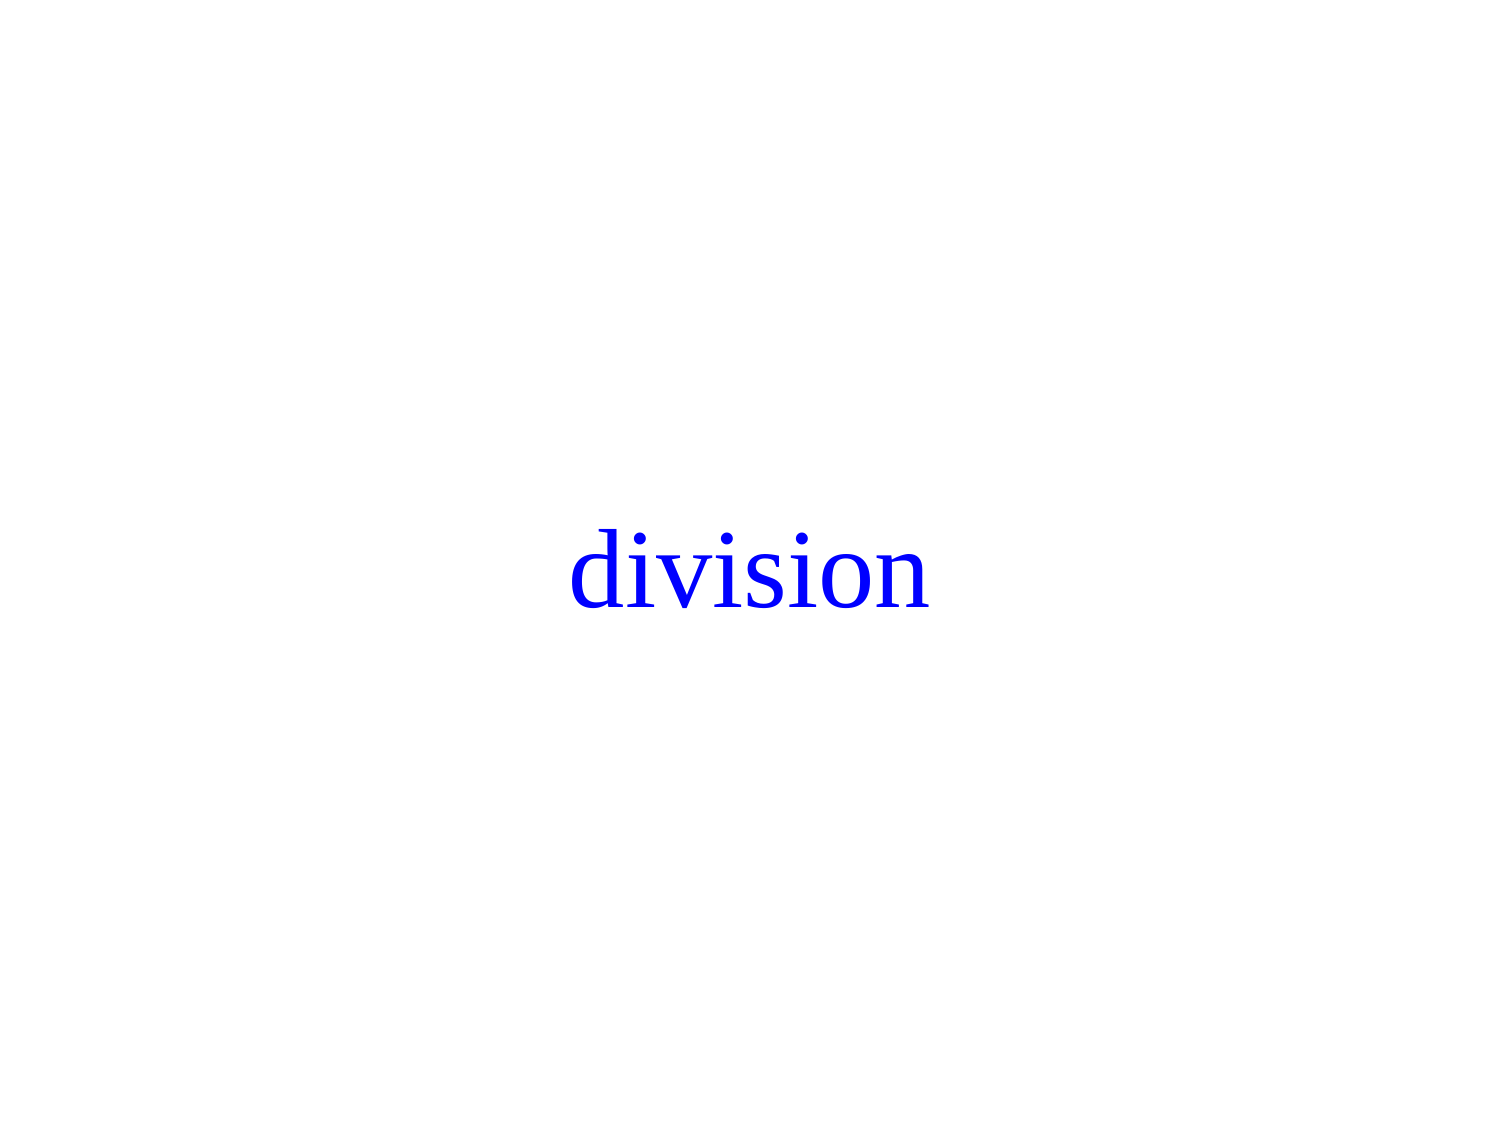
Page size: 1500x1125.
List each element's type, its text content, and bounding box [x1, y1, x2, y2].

title division [41, 444, 1459, 681]
